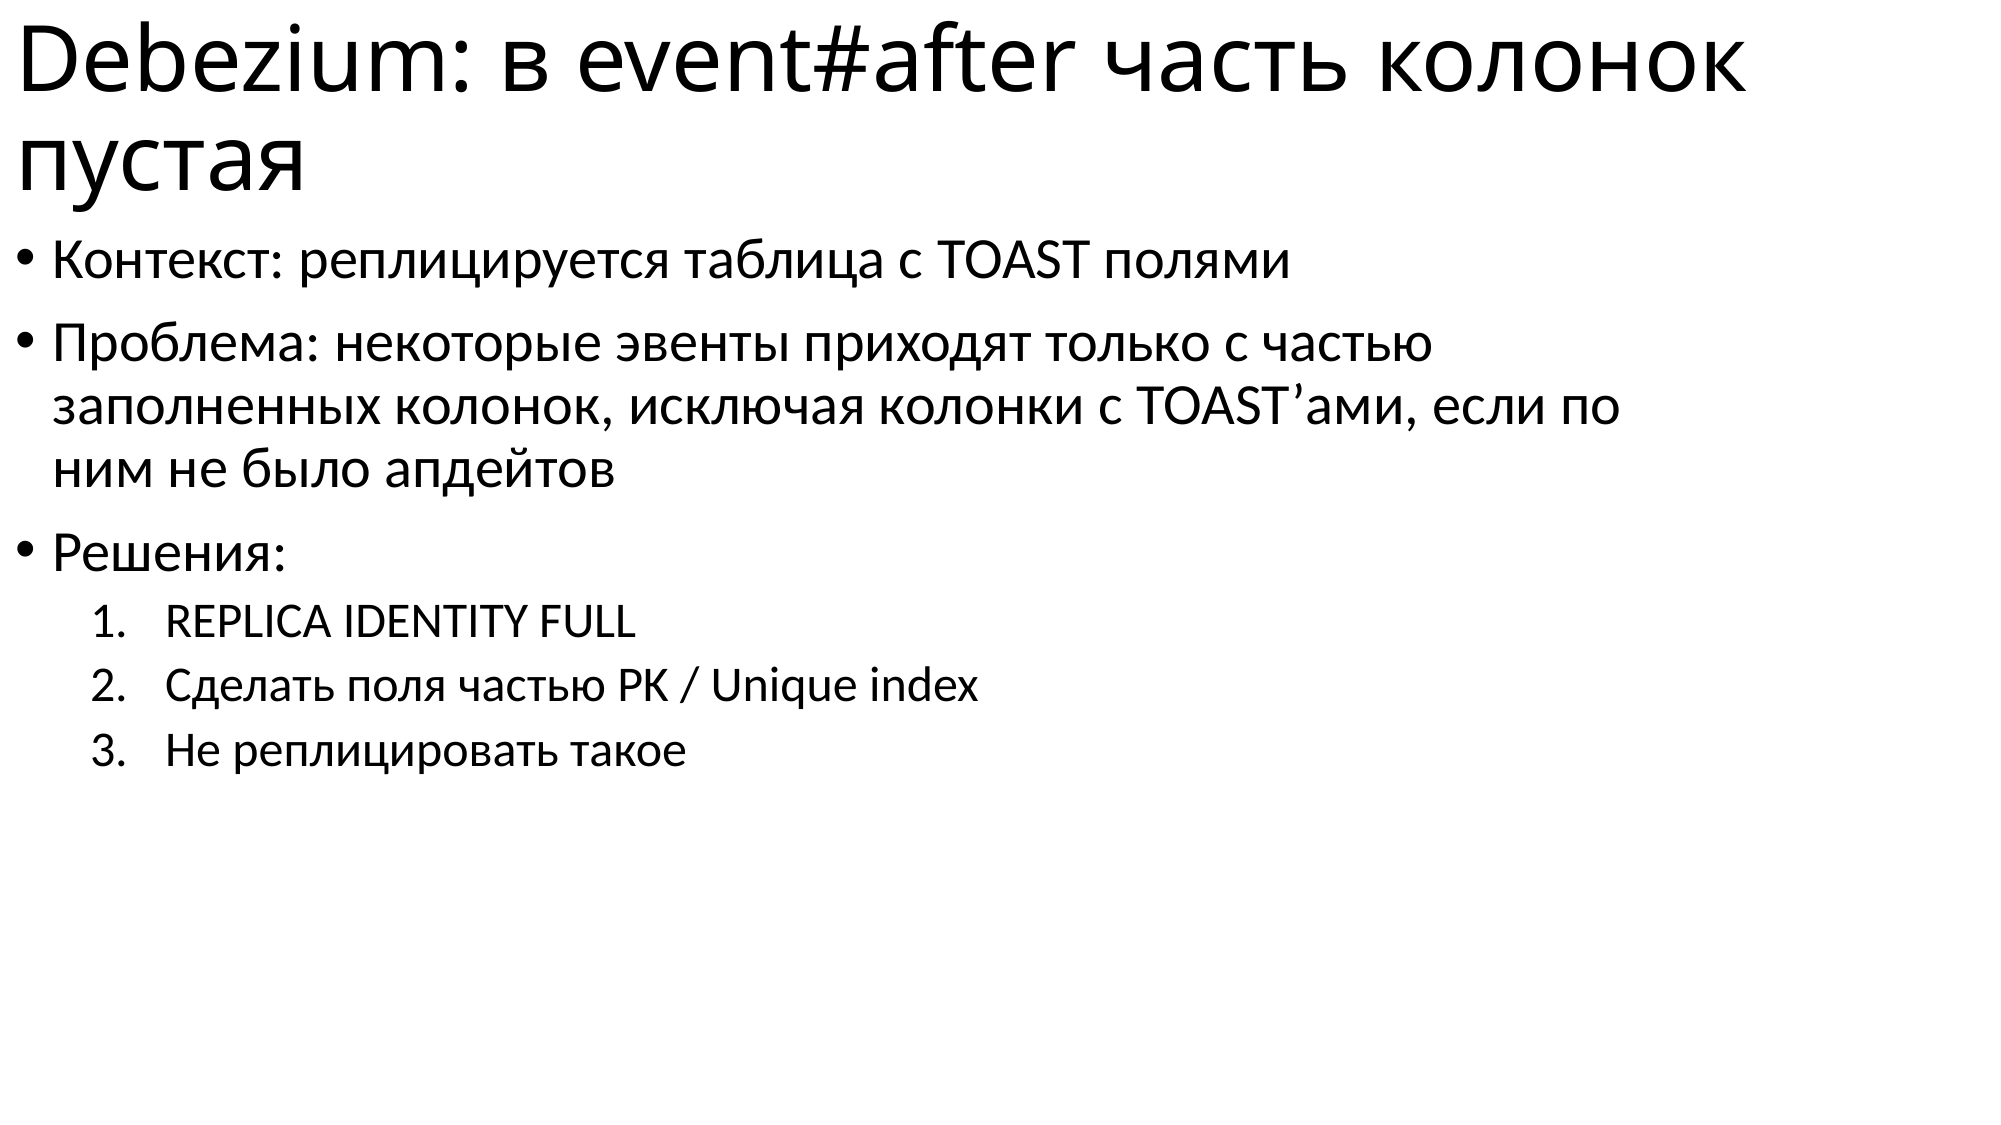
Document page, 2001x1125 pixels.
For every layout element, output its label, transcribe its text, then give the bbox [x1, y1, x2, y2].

list Контекст: реплицируется таблица с TOAST полями Проблема: некоторые эвенты приходят только с частью заполненных колонок, исключая колонки с TOAST’ами, если по ним не было апдейтов Решения: REPLICA IDENTITY FULL Сделать поля частью PK / Unique index Не реплицировать такое [0, 220, 1725, 935]
title Debezium: в event#after часть колонок пустая [0, 3, 1939, 221]
